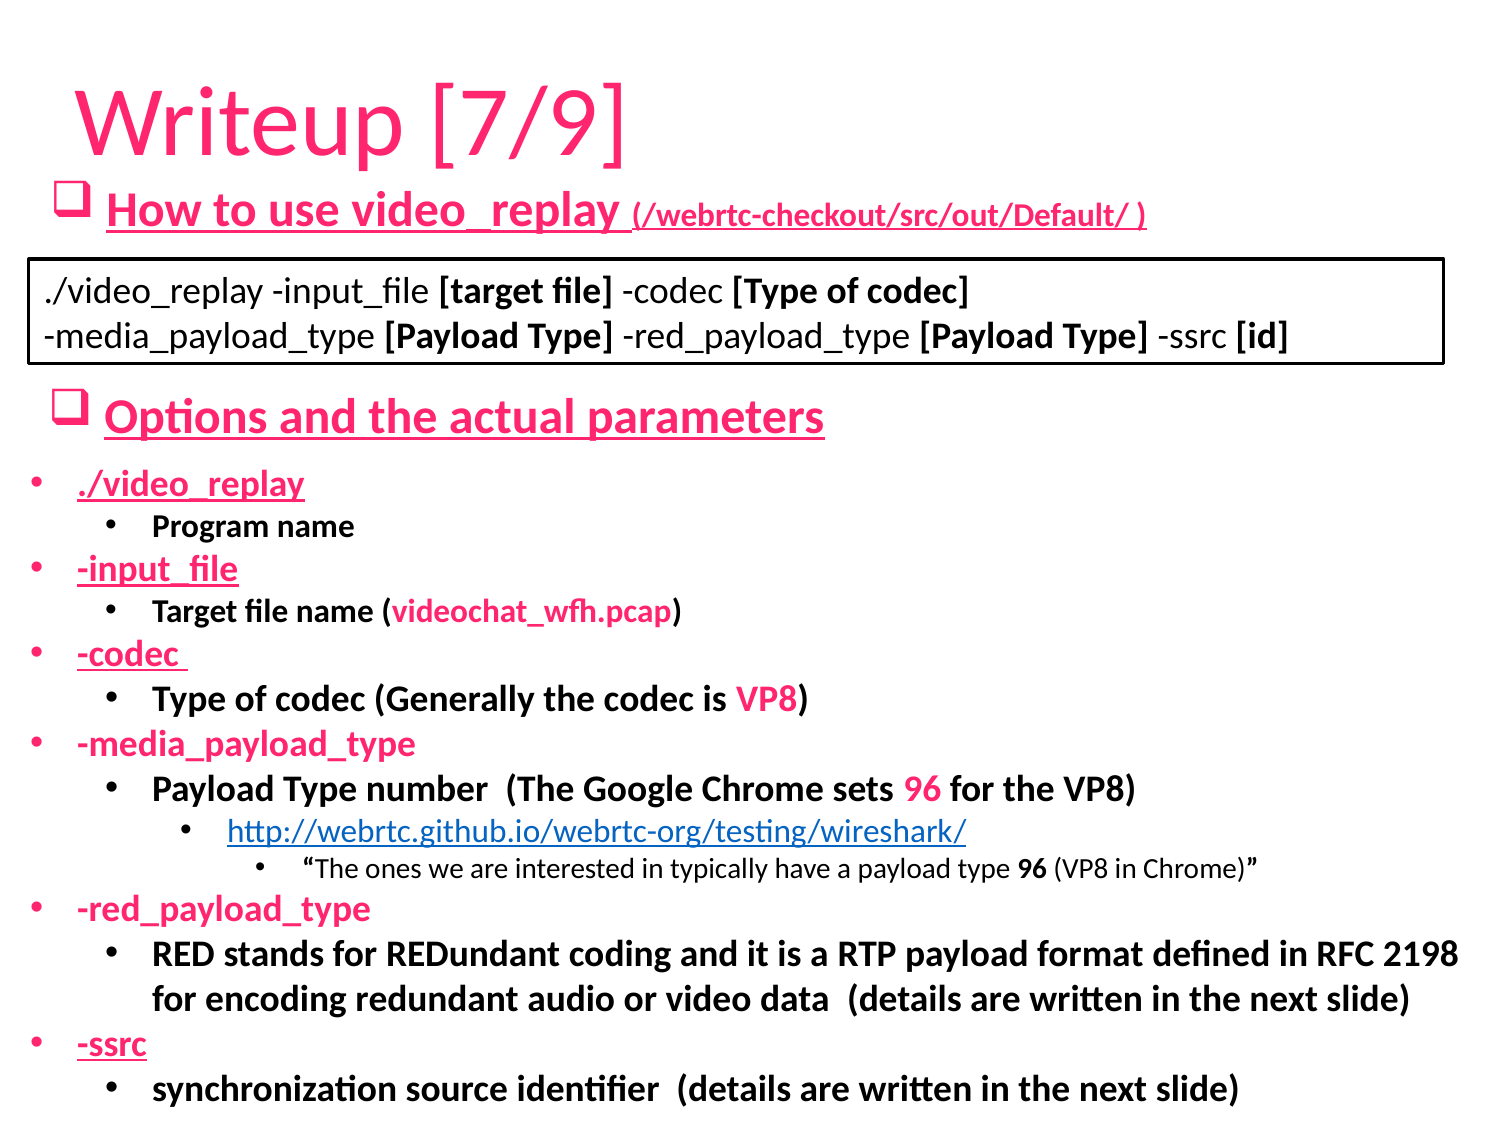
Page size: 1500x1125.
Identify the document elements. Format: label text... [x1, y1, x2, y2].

text_box ./video_replay Program name -input_file Target file name (videochat_wfh.pcap) -codec Type of codec (Generally the codec is VP8) -media_payload_type Payload Type number (The Google Chrome sets 96 for the VP8) http://webrtc.github.io/webrtc-org/testing/wireshark/ “The ones we are interested in typically have a payload type 96 (VP8 in Chrome)” -red_payload_type RED stands for REDundant coding and it is a RTP payload format defined in RFC 2198 for encoding redundant audio or video data (details are written in the next slide) -ssrc synchronization source identifier (details are written in the next slide) [15, 451, 1500, 1117]
text_box ./video_replay -input_file [target file] -codec [Type of codec] -media_payload_type [Payload Type] -red_payload_type [Payload Type] -ssrc [id] [28, 258, 1444, 364]
text_box Writeup [7/9] [59, 47, 645, 183]
text_box Options and the actual parameters [33, 376, 840, 451]
text_box How to use video_replay (/webrtc-checkout/src/out/Default/ ) [35, 168, 1163, 244]
